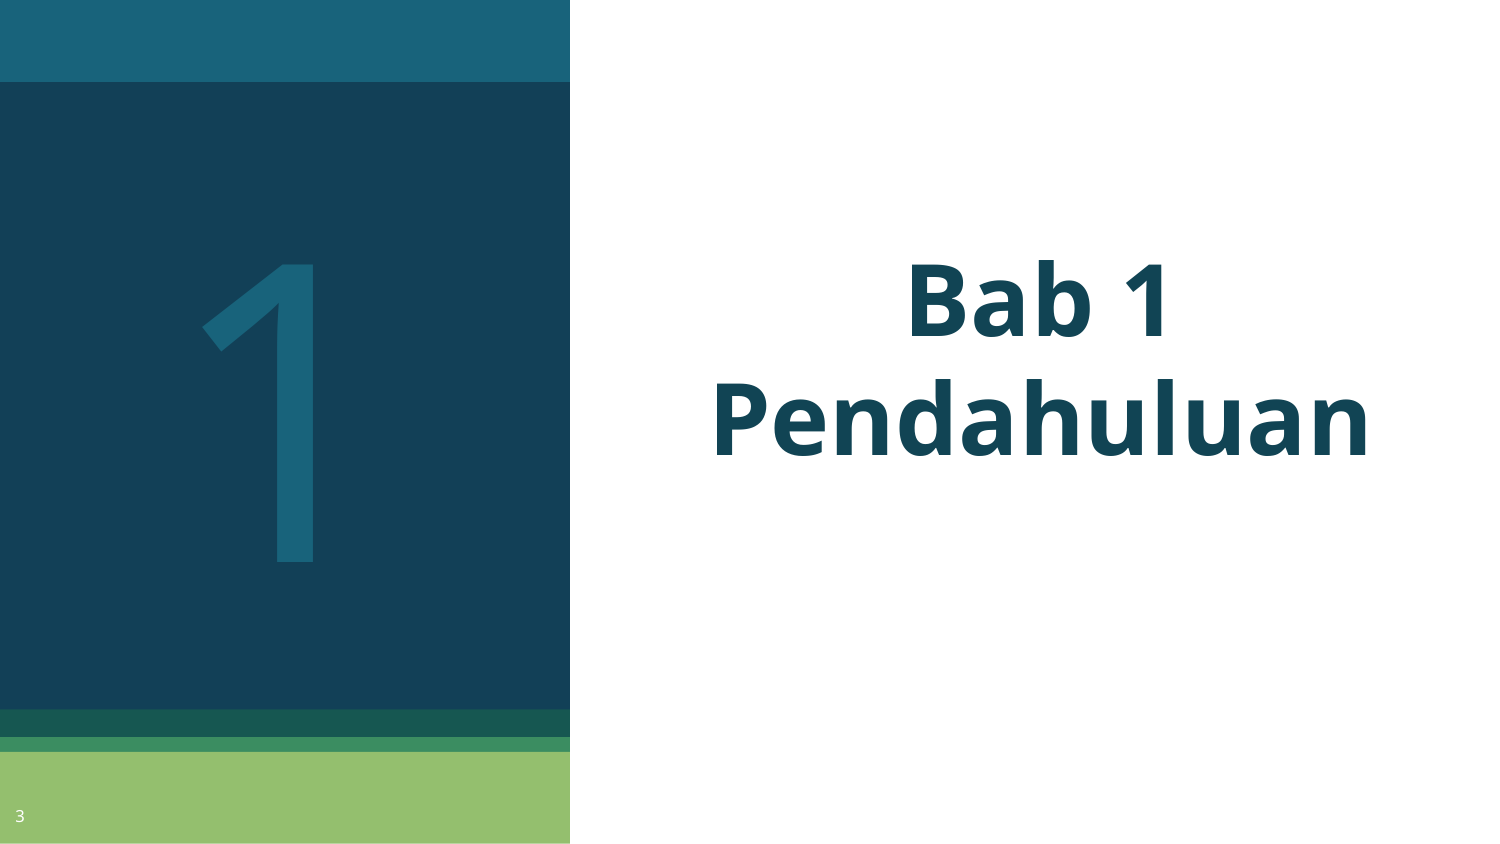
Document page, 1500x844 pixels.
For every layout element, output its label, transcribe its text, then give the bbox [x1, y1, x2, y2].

slide_number 3 [0, 790, 49, 844]
text_box 1 [0, 82, 570, 709]
title Bab 1 Pendahuluan [671, 300, 1411, 491]
